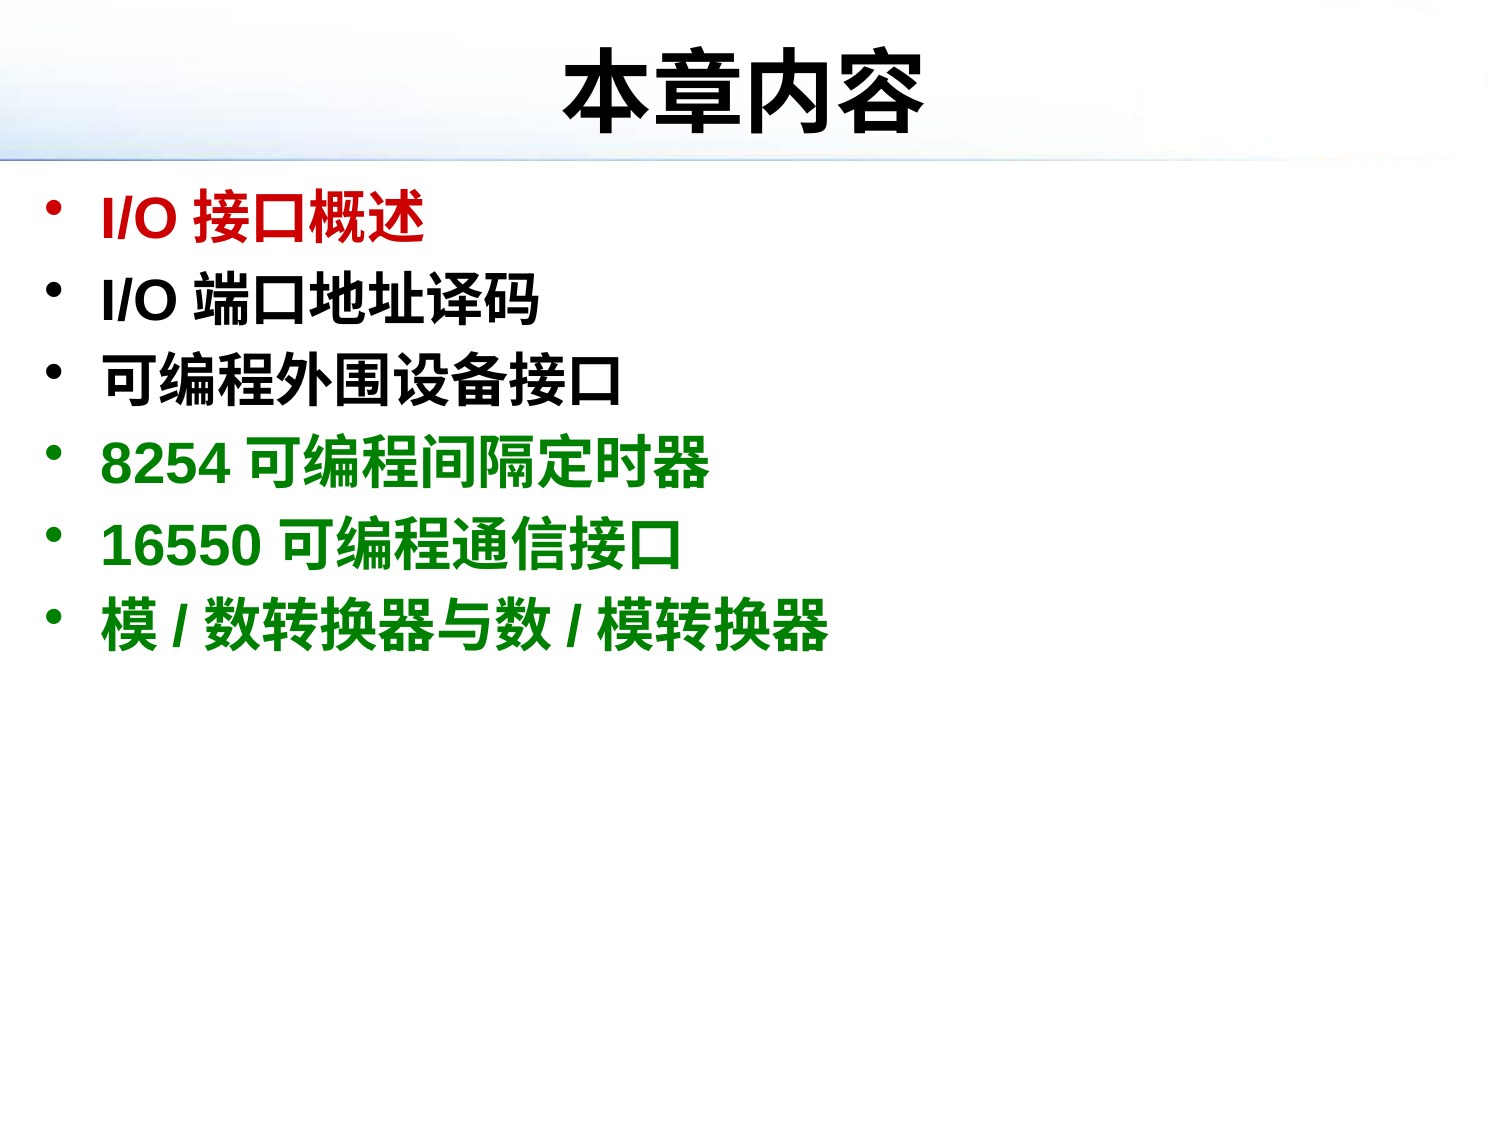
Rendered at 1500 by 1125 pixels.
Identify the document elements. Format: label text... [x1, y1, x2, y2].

title 本章内容 [29, 31, 1459, 147]
picture [0, 0, 1500, 161]
list I/O接口概述 I/O端口地址译码 可编程外围设备接口 8254可编程间隔定时器 16550可编程通信接口 模/数转换器与数/模转换器 [29, 172, 1459, 1071]
